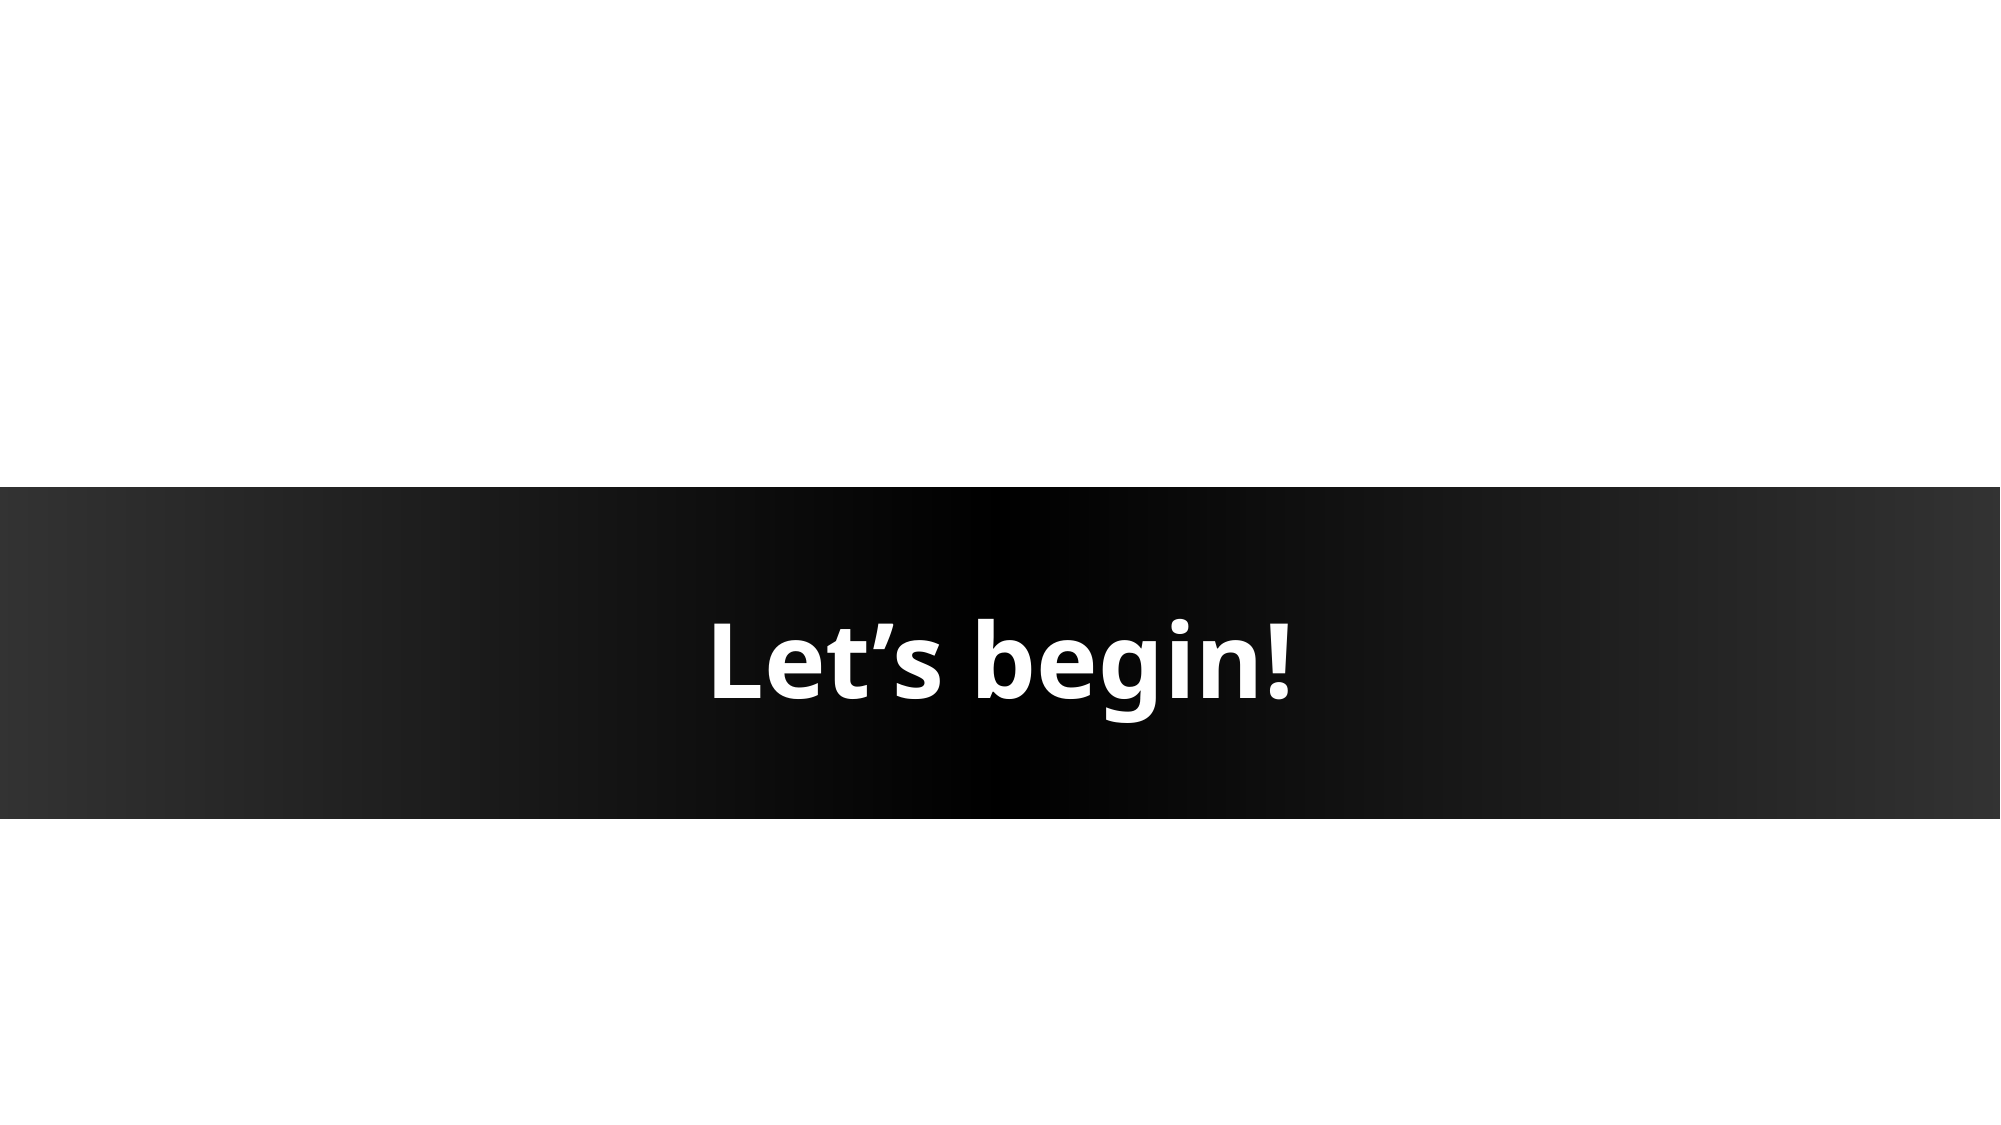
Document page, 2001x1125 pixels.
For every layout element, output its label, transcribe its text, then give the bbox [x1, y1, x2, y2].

text_box [0, 486, 2000, 819]
text_box Let’s begin! [424, 627, 1576, 687]
